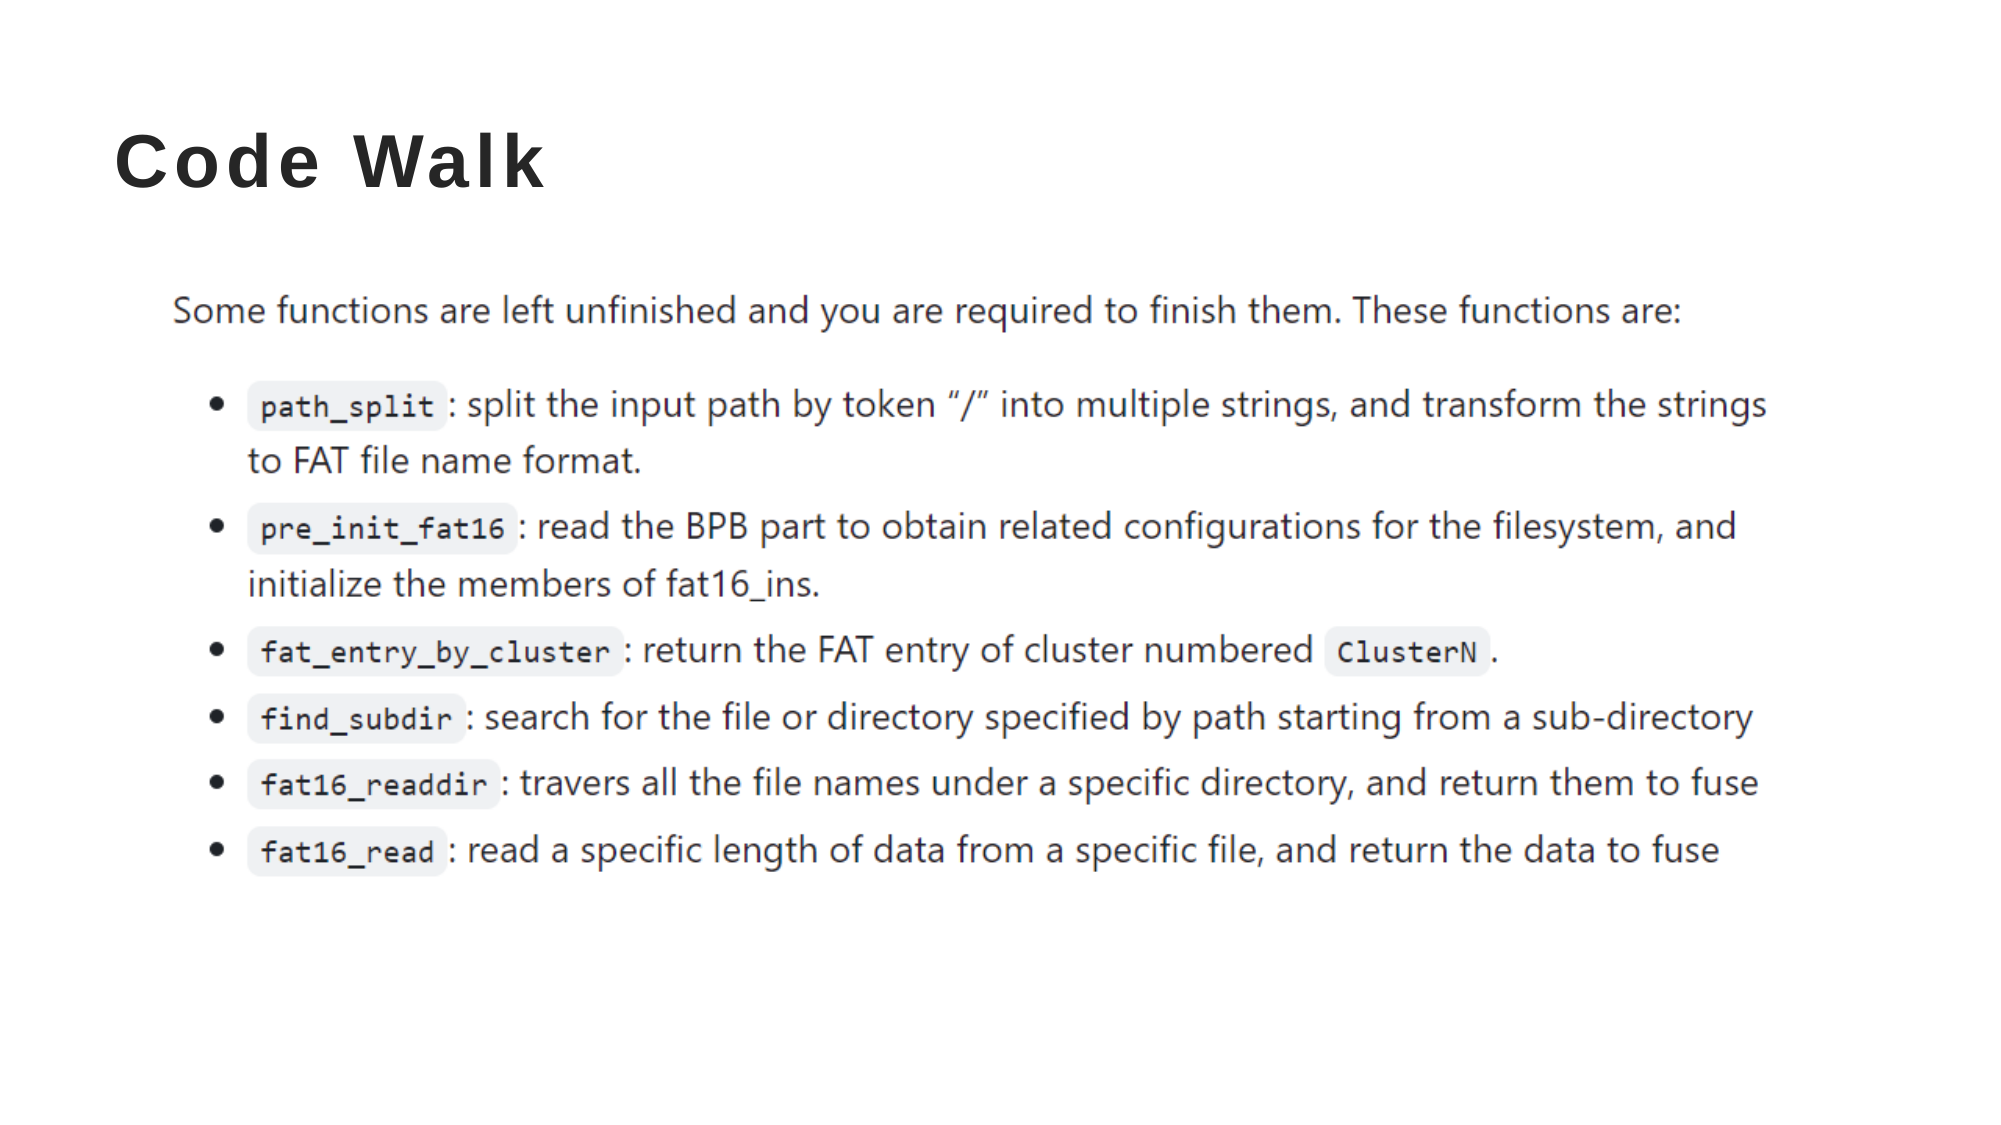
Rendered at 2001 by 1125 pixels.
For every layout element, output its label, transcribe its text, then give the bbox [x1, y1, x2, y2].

picture [160, 278, 1808, 897]
title Code Walk [99, 99, 1900, 216]
